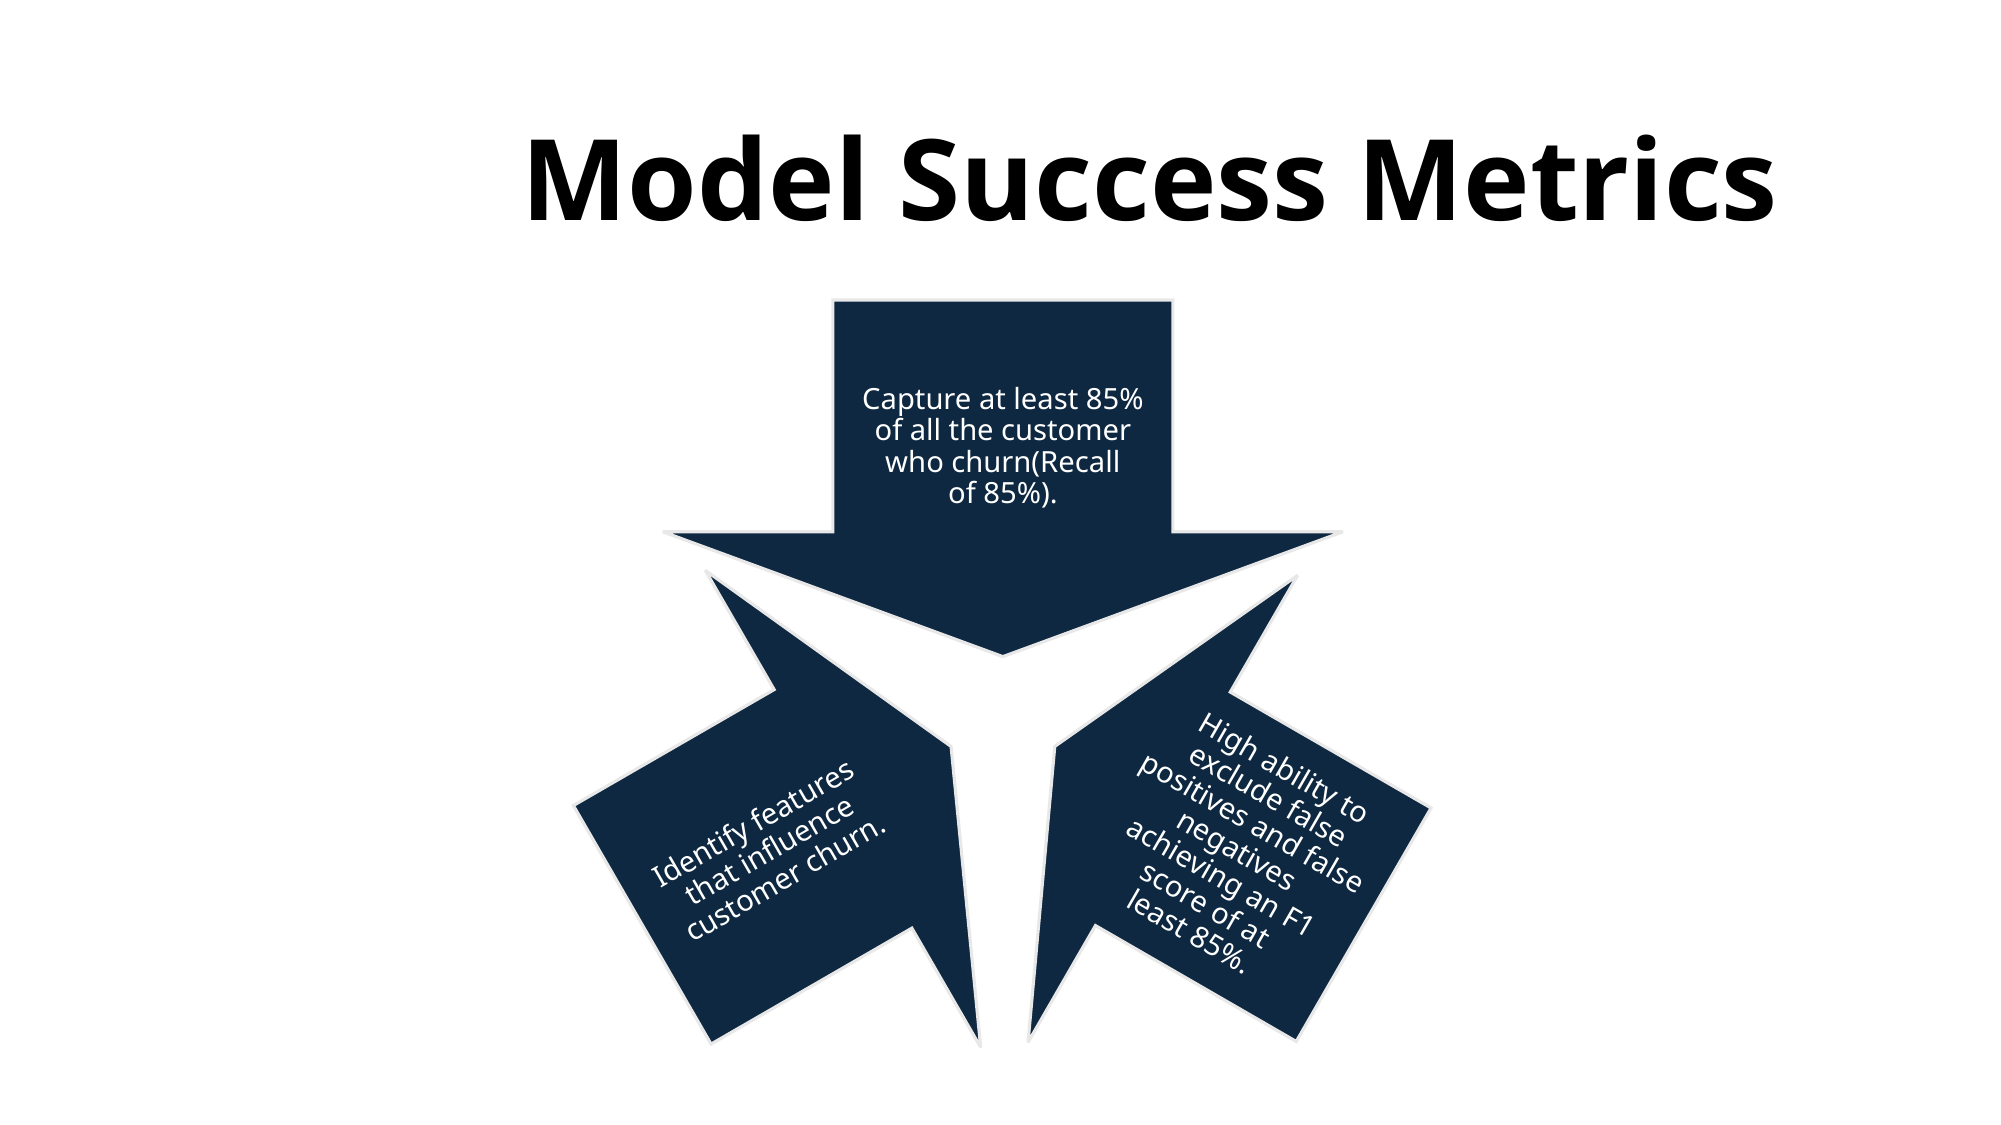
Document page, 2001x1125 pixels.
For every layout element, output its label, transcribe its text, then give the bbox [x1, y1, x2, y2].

title Model Success Metrics [137, 91, 1863, 278]
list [136, 299, 1863, 1015]
